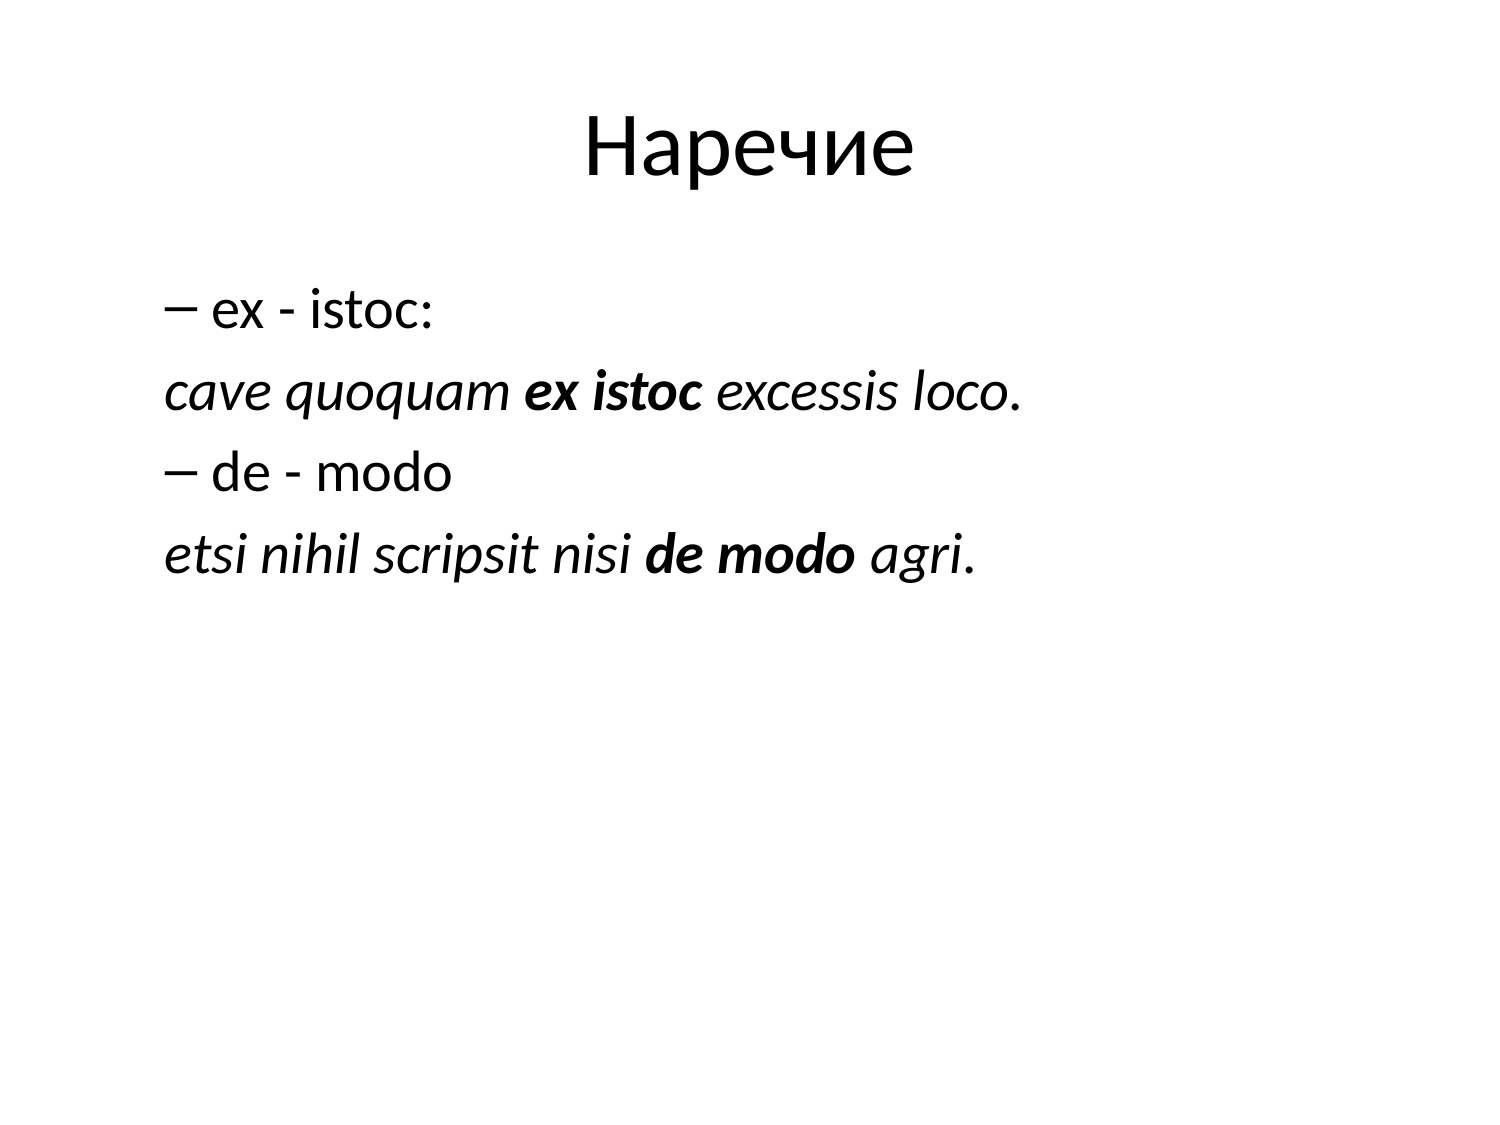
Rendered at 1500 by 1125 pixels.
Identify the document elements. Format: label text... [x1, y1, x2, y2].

text_box Наречие [75, 45, 1425, 233]
text_box ex - istoc: cave quoquam ex istoc excessis loco. de - modo etsi nihil scripsit nisi de modo agri. [75, 262, 1425, 1005]
